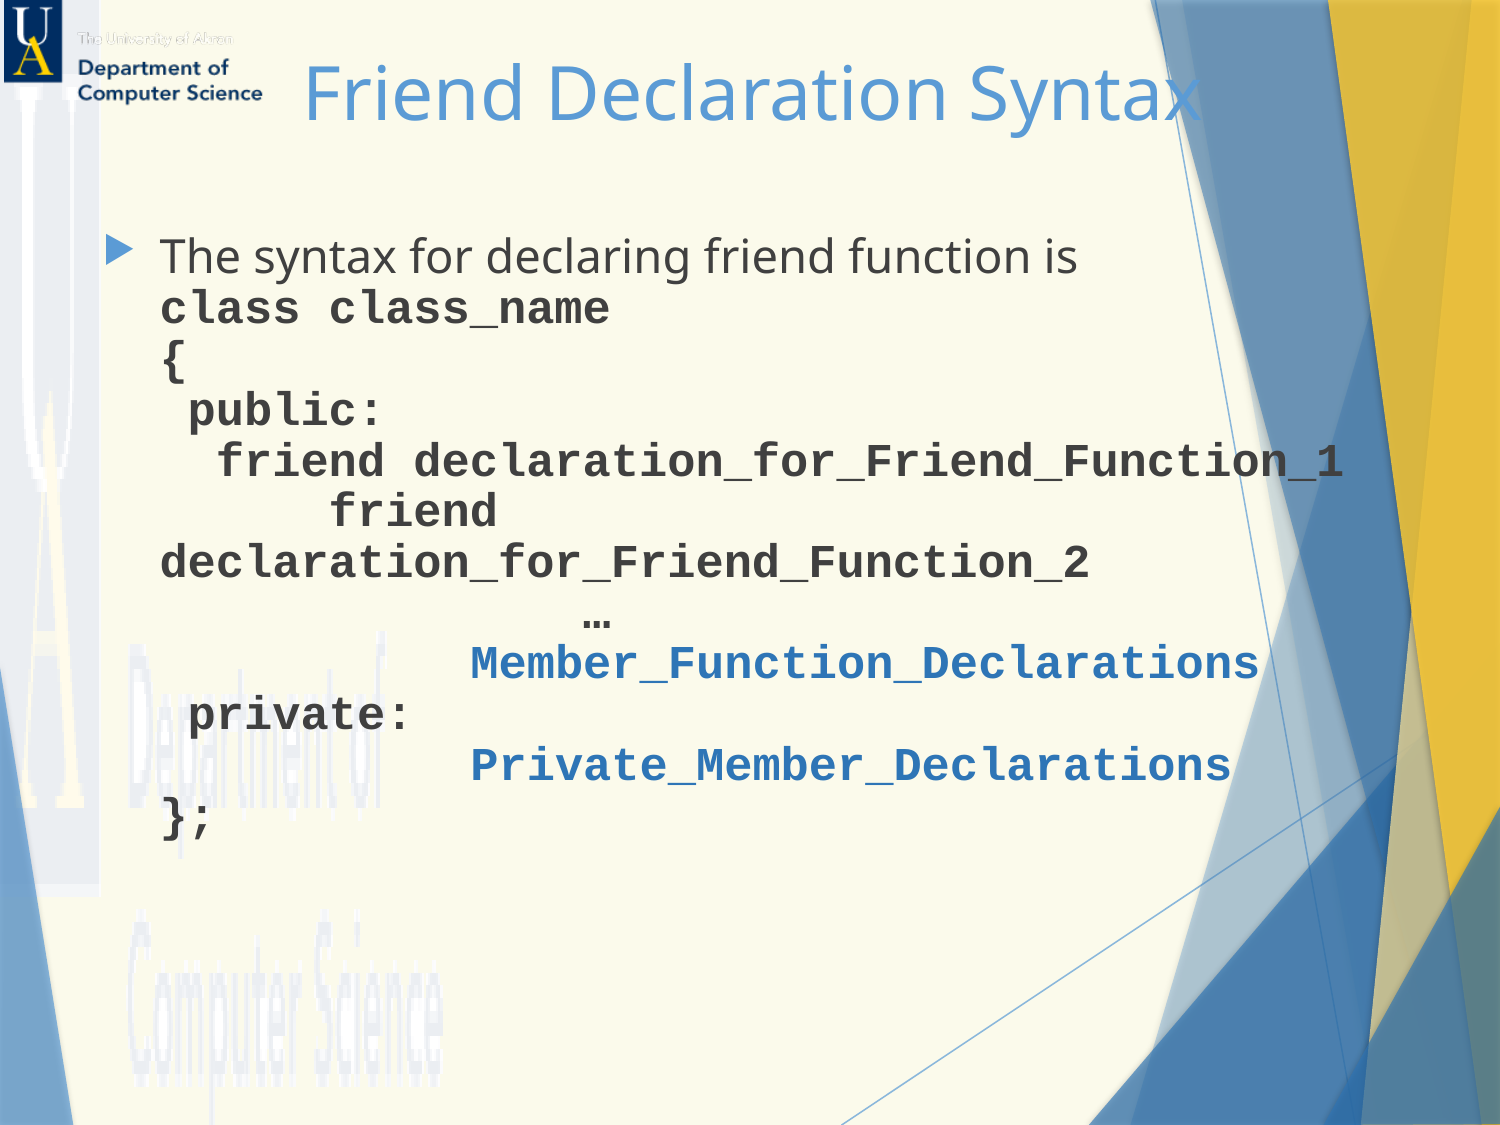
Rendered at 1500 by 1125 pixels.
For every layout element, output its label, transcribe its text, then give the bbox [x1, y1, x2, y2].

title Friend Declaration Syntax [287, 37, 1329, 224]
picture [4, 0, 395, 124]
list The syntax for declaring friend function is class class_name { public: friend declaration_for_Friend_Function_1 friend declaration_for_Friend_Function_2 … Member_Function_Declarations private: Private_Member_Declarations }; [87, 224, 1388, 862]
